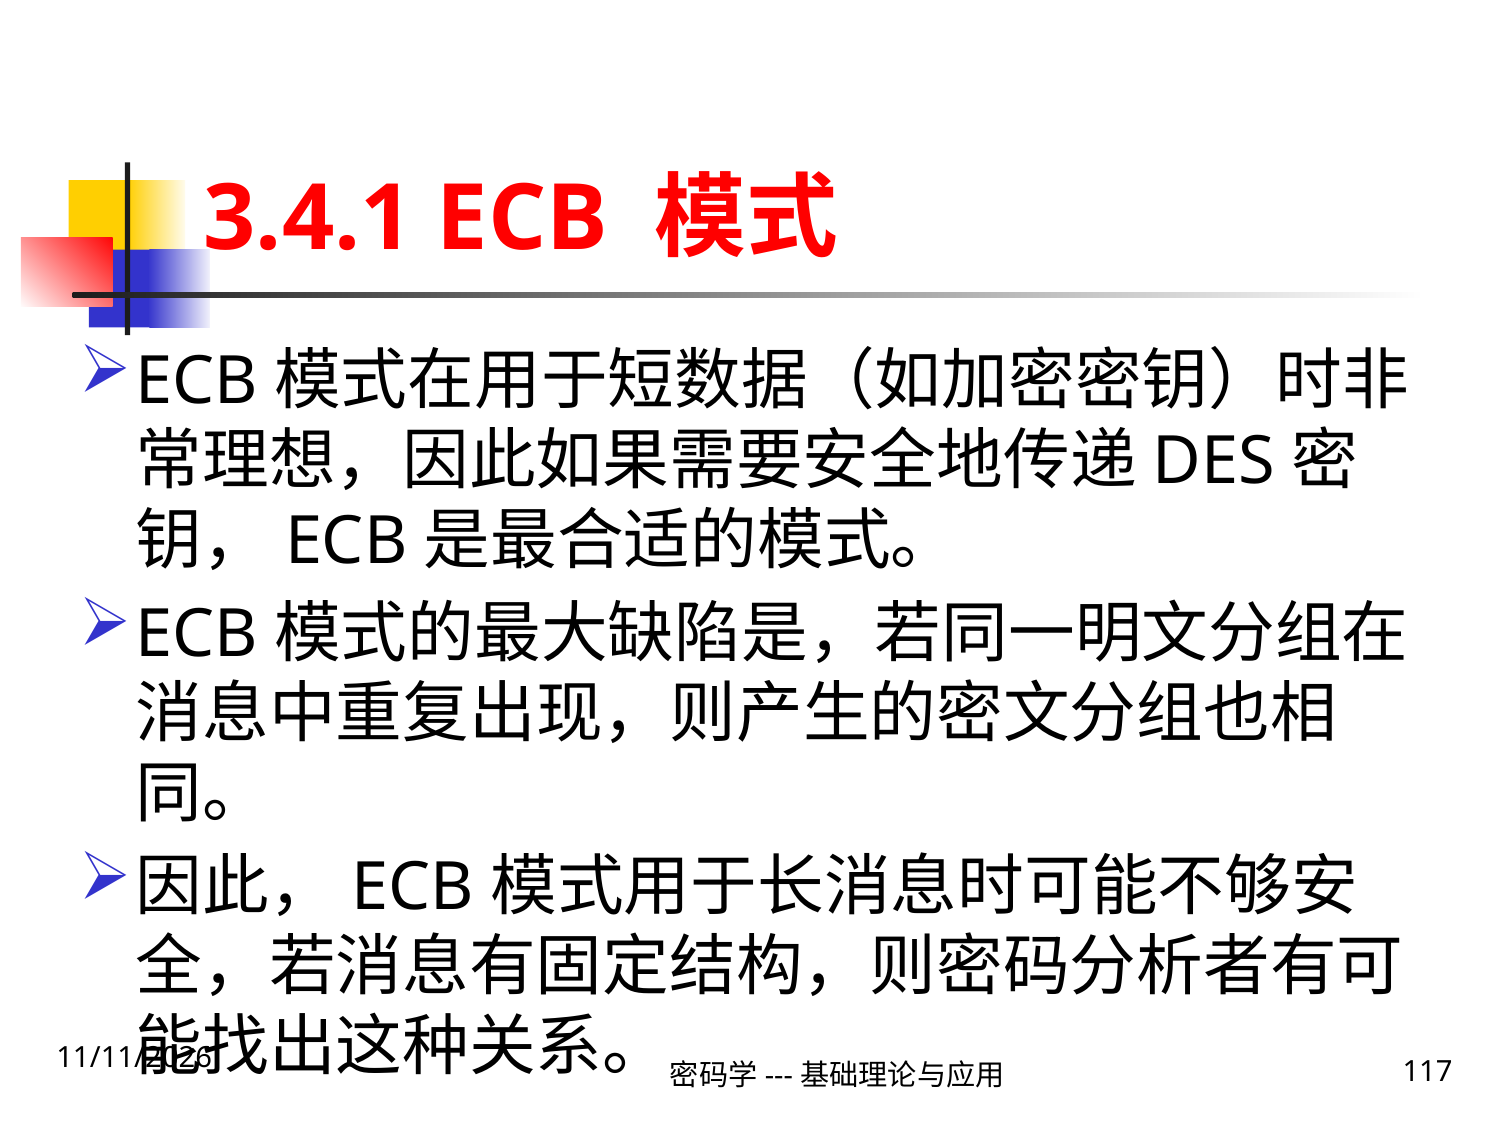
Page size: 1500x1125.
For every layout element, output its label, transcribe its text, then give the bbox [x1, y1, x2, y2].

slide_number 2020\1\23 Thursday [41, 1019, 463, 1096]
title 3.4.1 ECB 模式 [188, 34, 1468, 276]
slide_number 117 [1154, 1023, 1468, 1100]
list ECB模式在用于短数据（如加密密钥）时非常理想，因此如果需要安全地传递DES密钥，ECB是最合适的模式。 ECB模式的最大缺陷是，若同一明文分组在消息中重复出现，则产生的密文分组也相同。 因此，ECB模式用于长消息时可能不够安全，若消息有固定结构，则密码分析者有可能找出这种关系。 [64, 329, 1470, 1053]
footer 密码学---基础理论与应用 [599, 1023, 1076, 1100]
